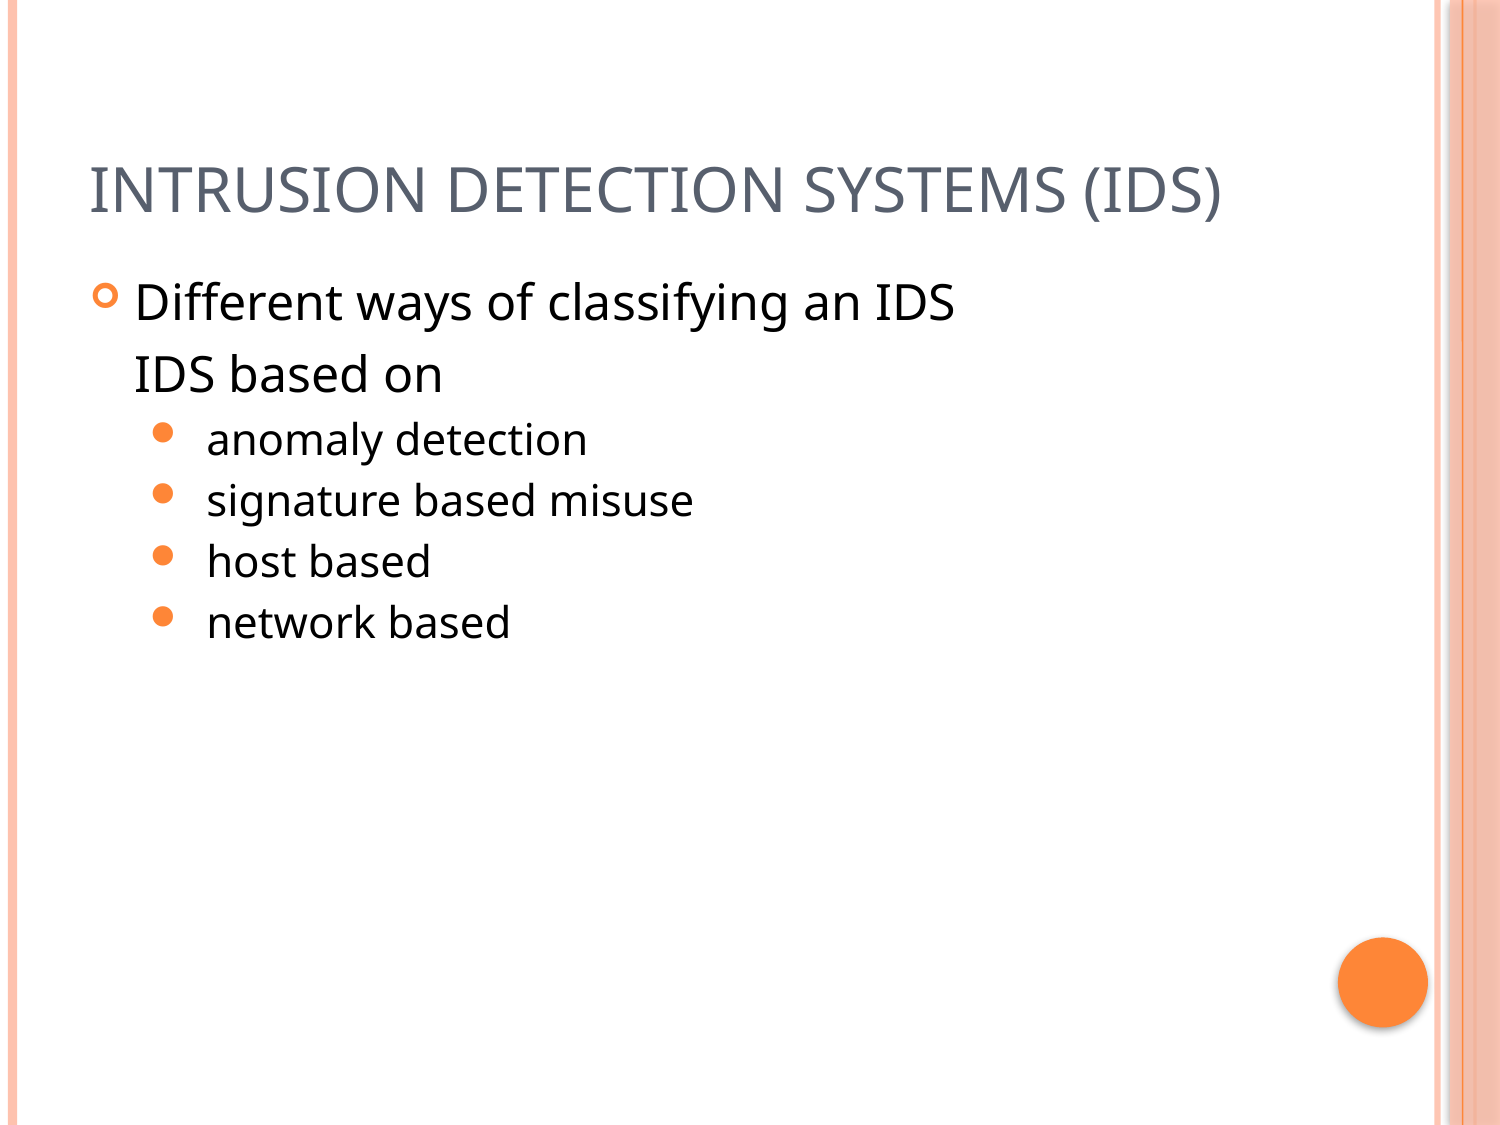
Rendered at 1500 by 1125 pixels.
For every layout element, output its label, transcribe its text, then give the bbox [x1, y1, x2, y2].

title Intrusion Detection Systems (IDS) [75, 45, 1300, 233]
list Different ways of classifying an IDS IDS based on anomaly detection signature based misuse host based network based [75, 262, 1300, 1062]
